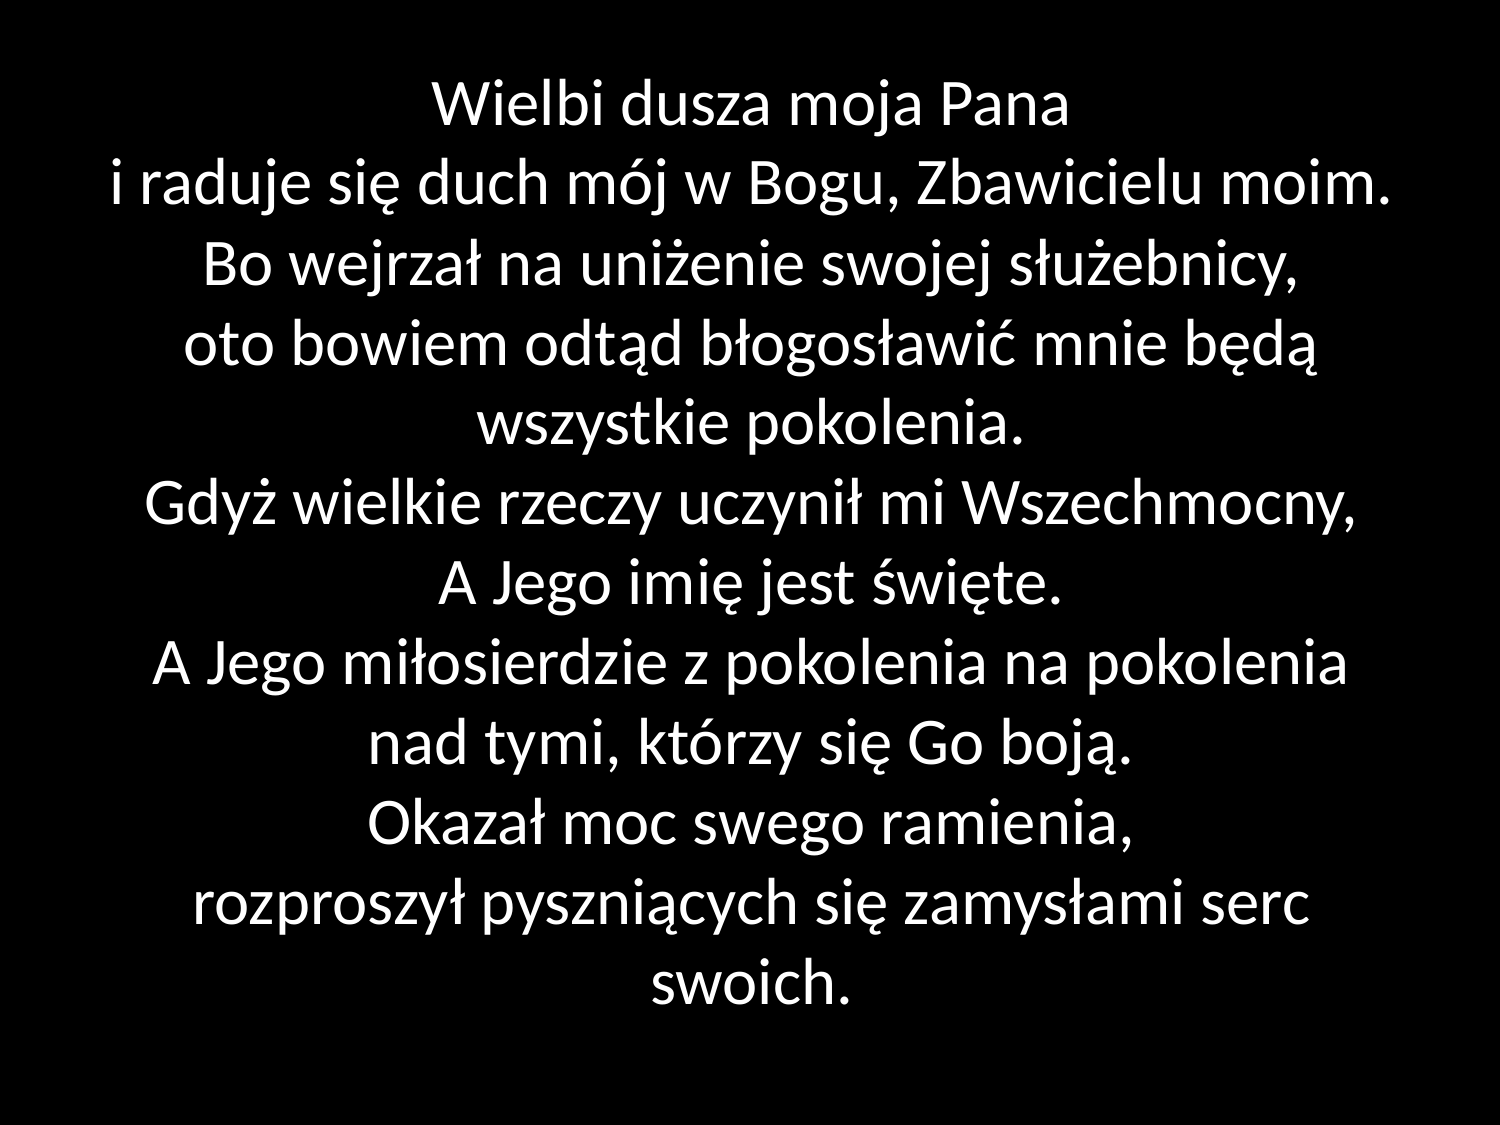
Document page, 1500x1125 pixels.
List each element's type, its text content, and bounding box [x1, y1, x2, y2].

title Wielbi dusza moja Pana i raduje się duch mój w Bogu, Zbawicielu moim. Bo wejrzał na uniżenie swojej służebnicy, oto bowiem odtąd błogosławić mnie będą wszystkie pokolenia. Gdyż wielkie rzeczy uczynił mi Wszechmocny, A Jego imię jest święte. A Jego miłosierdzie z pokolenia na pokolenia nad tymi, którzy się Go boją. Okazał moc swego ramienia, rozproszył pyszniących się zamysłami serc swoich. [76, 444, 1427, 632]
